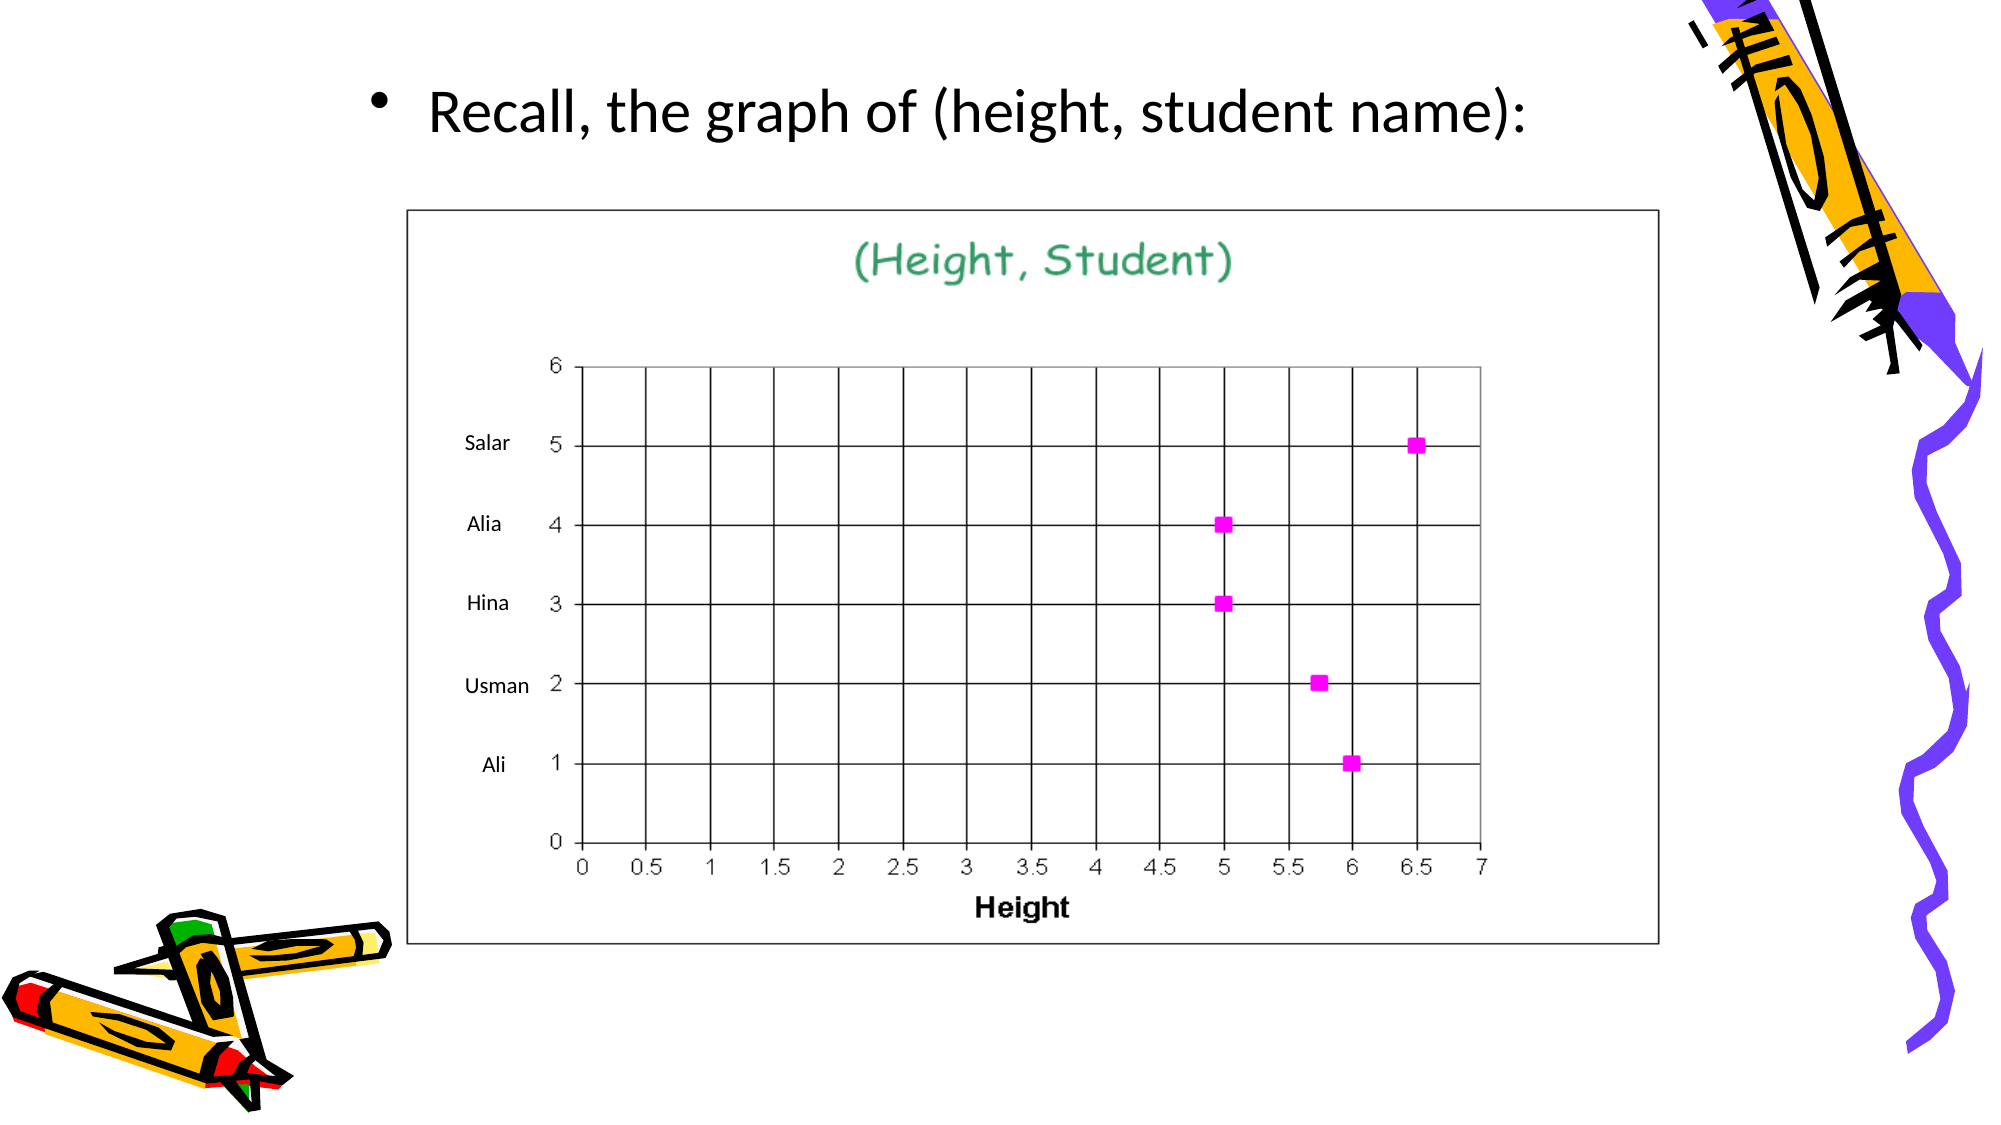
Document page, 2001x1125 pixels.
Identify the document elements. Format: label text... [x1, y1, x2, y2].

list Recall, the graph of (height, student name): [353, 62, 1605, 225]
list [394, 199, 1671, 954]
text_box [449, 419, 598, 801]
